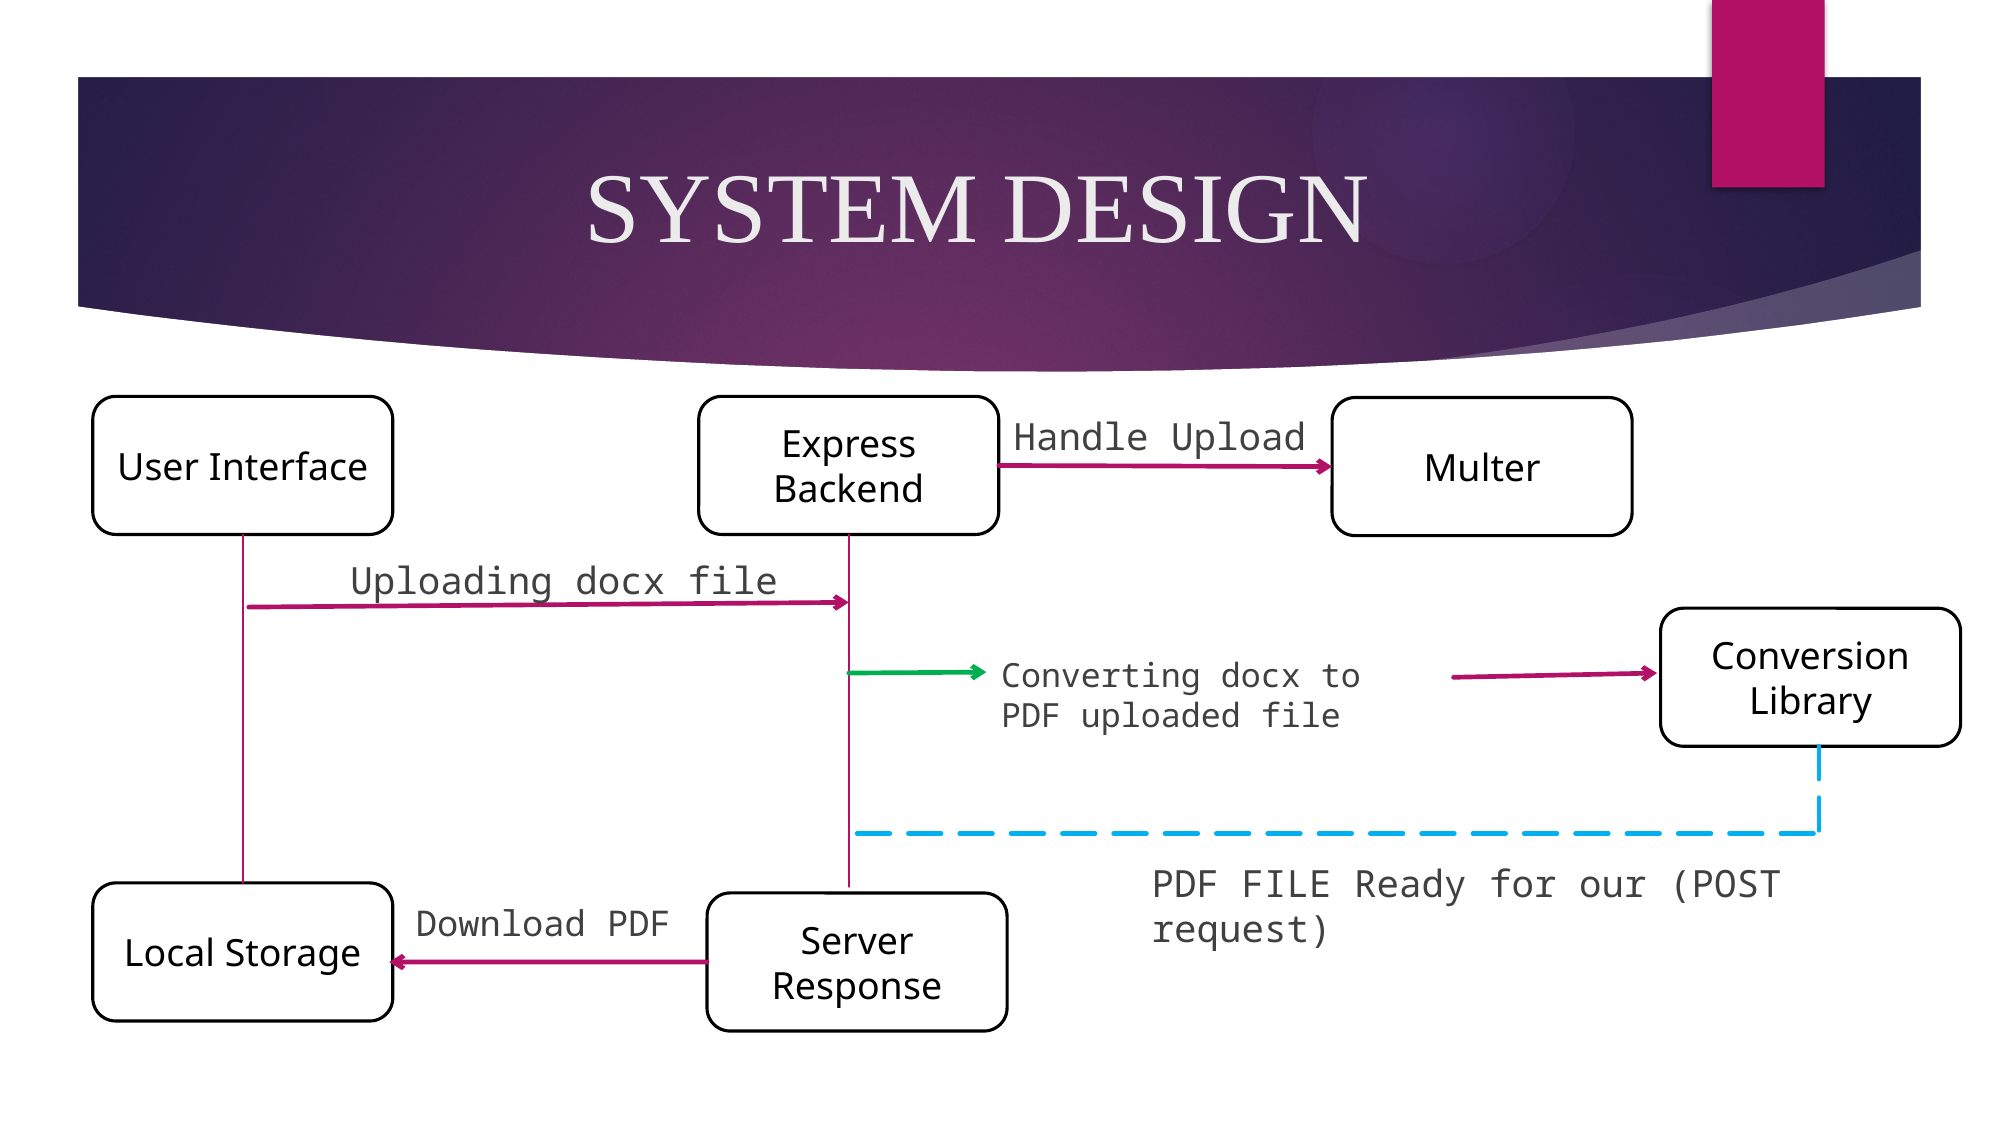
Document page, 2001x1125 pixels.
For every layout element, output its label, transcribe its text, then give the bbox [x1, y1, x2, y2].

text_box Converting docx to PDF uploaded file [986, 602, 1455, 742]
title SYSTEM DESIGN [258, 144, 1696, 261]
text_box Download PDF [401, 893, 708, 951]
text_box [1453, 672, 1658, 678]
text_box Local Storage [91, 881, 395, 1023]
text_box Server Response [705, 891, 1009, 1033]
text_box Handle Upload [998, 405, 1358, 466]
text_box User Interface [91, 394, 395, 537]
text_box Conversion Library [1659, 606, 1963, 748]
text_box Express Backend [697, 394, 1001, 537]
text_box PDF FILE Ready for our (POST request) [1136, 852, 1820, 958]
text_box Uploading docx file [335, 549, 793, 600]
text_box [248, 602, 849, 608]
text_box Multer [1330, 395, 1634, 538]
